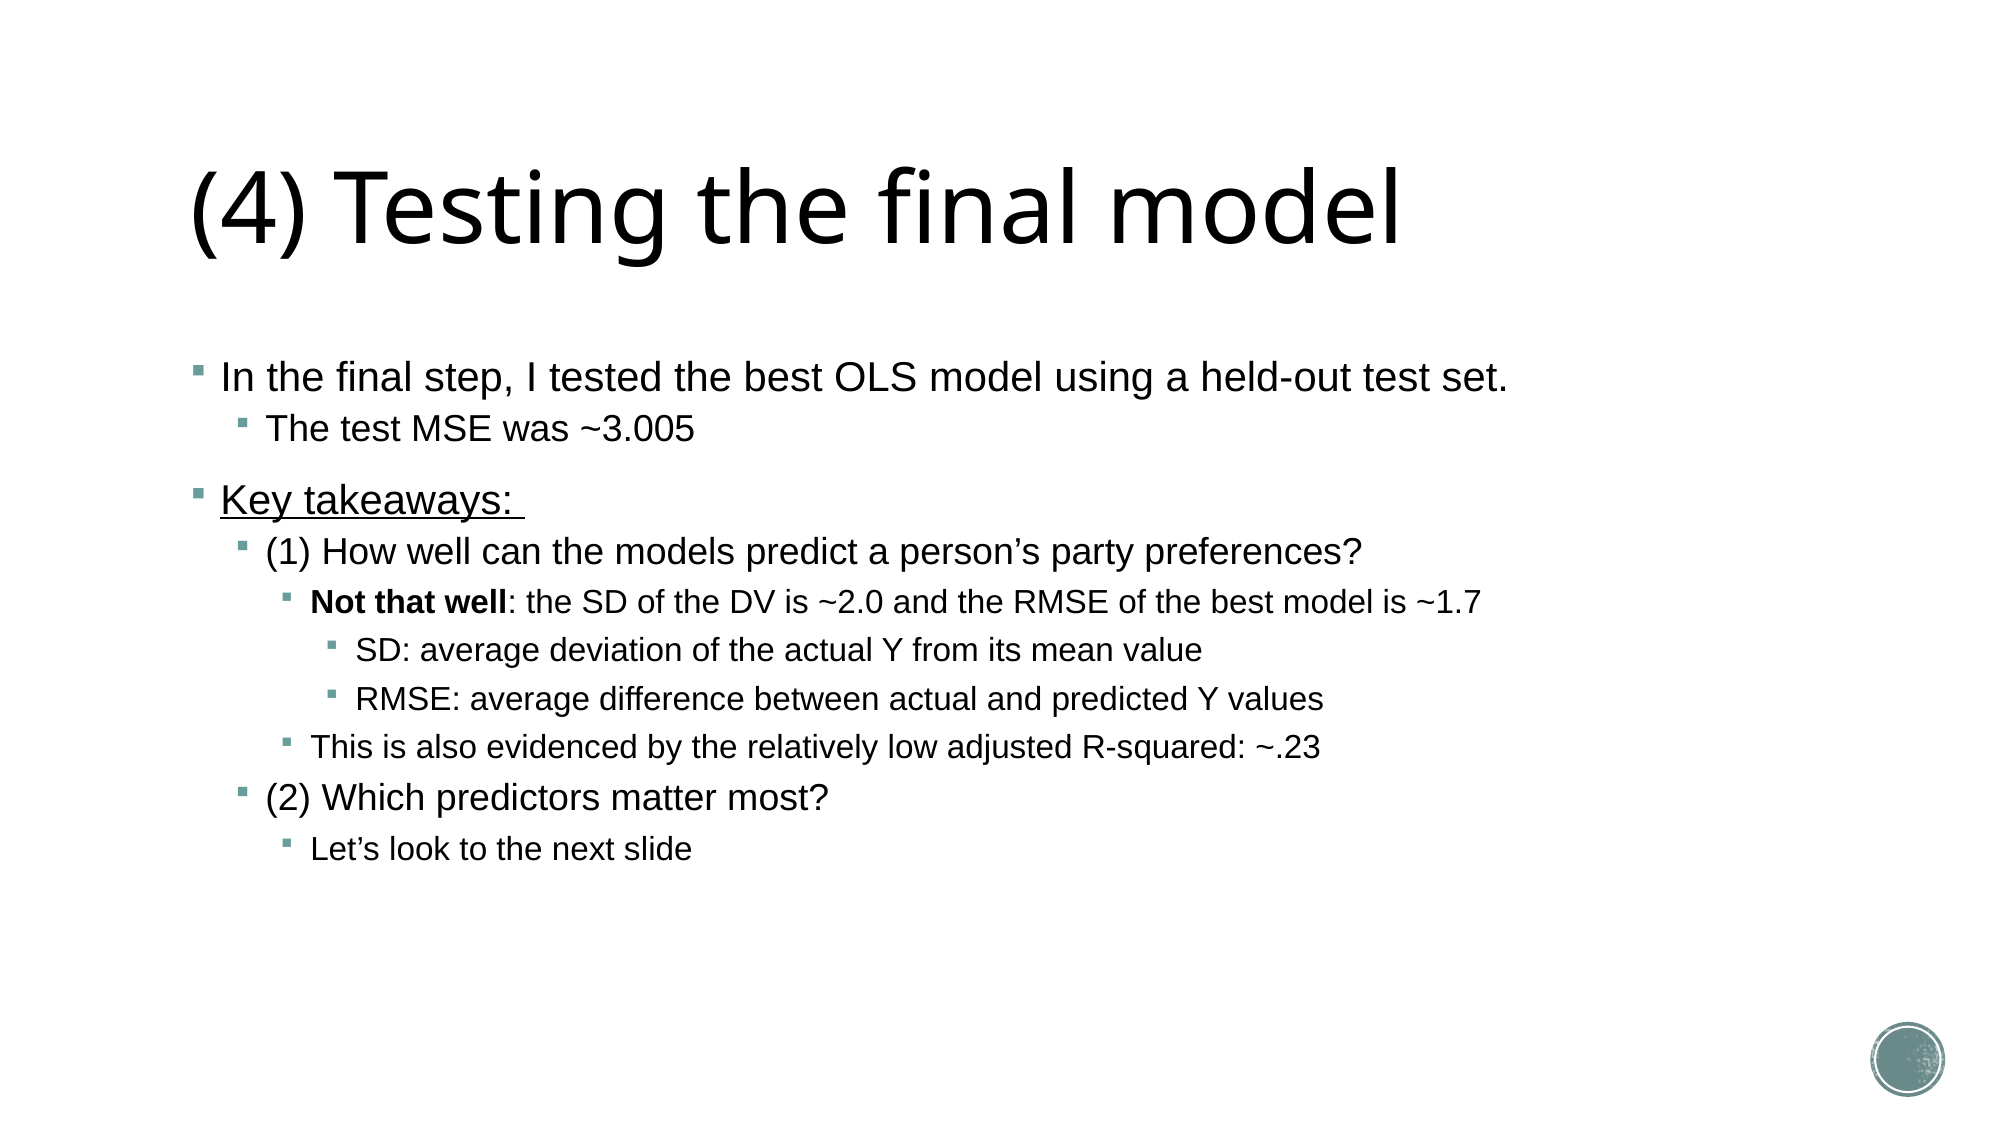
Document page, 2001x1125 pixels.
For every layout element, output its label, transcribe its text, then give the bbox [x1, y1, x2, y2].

title (4) Testing the final model [175, 79, 1826, 344]
list In the final step, I tested the best OLS model using a held-out test set. The test MSE was ~3.005 Key takeaways: (1) How well can the models predict a person’s party preferences? Not that well: the SD of the DV is ~2.0 and the RMSE of the best model is ~1.7 SD: average deviation of the actual Y from its mean value RMSE: average difference between actual and predicted Y values This is also evidenced by the relatively low adjusted R-squared: ~.23 (2) Which predictors matter most? Let’s look to the next slide [175, 348, 1826, 1013]
